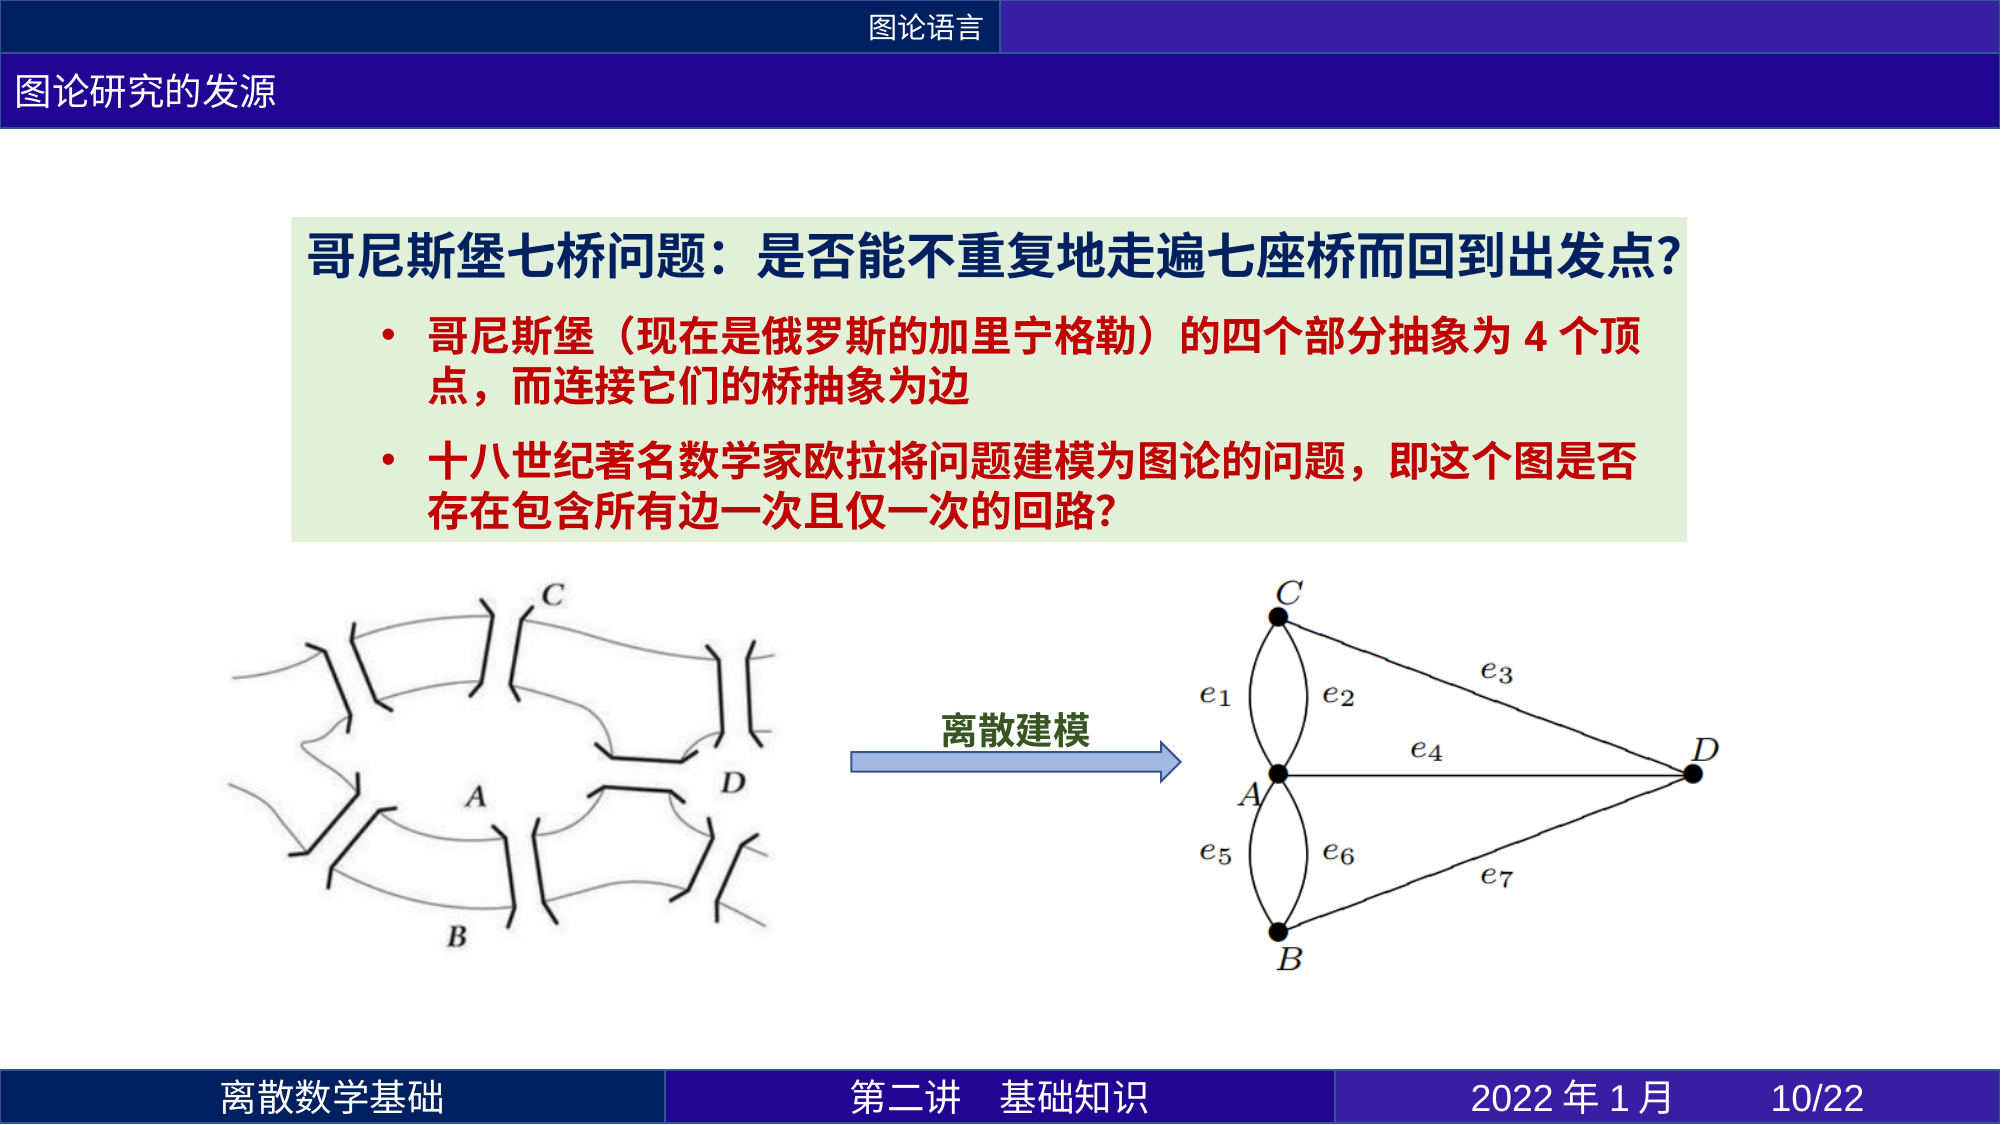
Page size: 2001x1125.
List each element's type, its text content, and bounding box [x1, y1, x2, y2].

picture [1180, 562, 1741, 997]
text_box 图论研究的发源 [0, 52, 2000, 129]
text_box [850, 740, 1180, 784]
text_box 2022年1月 10/22 [1334, 1069, 2000, 1124]
text_box 离散数学基础 [0, 1069, 664, 1124]
picture [180, 552, 820, 966]
text_box [999, 0, 2000, 52]
text_box 离散建模 [893, 699, 1138, 759]
text_box 图论语言 [0, 0, 999, 52]
text_box 哥尼斯堡七桥问题：是否能不重复地走遍七座桥而回到出发点？ 哥尼斯堡（现在是俄罗斯的加里宁格勒）的四个部分抽象为4个顶点，而连接它们的桥抽象为边 十八世纪著名数学家欧拉将问题建模为图论的问题，即这个图是否存在包含所有边一次且仅一次的回路？ [291, 217, 1688, 542]
text_box 第二讲 基础知识 [664, 1069, 1334, 1124]
